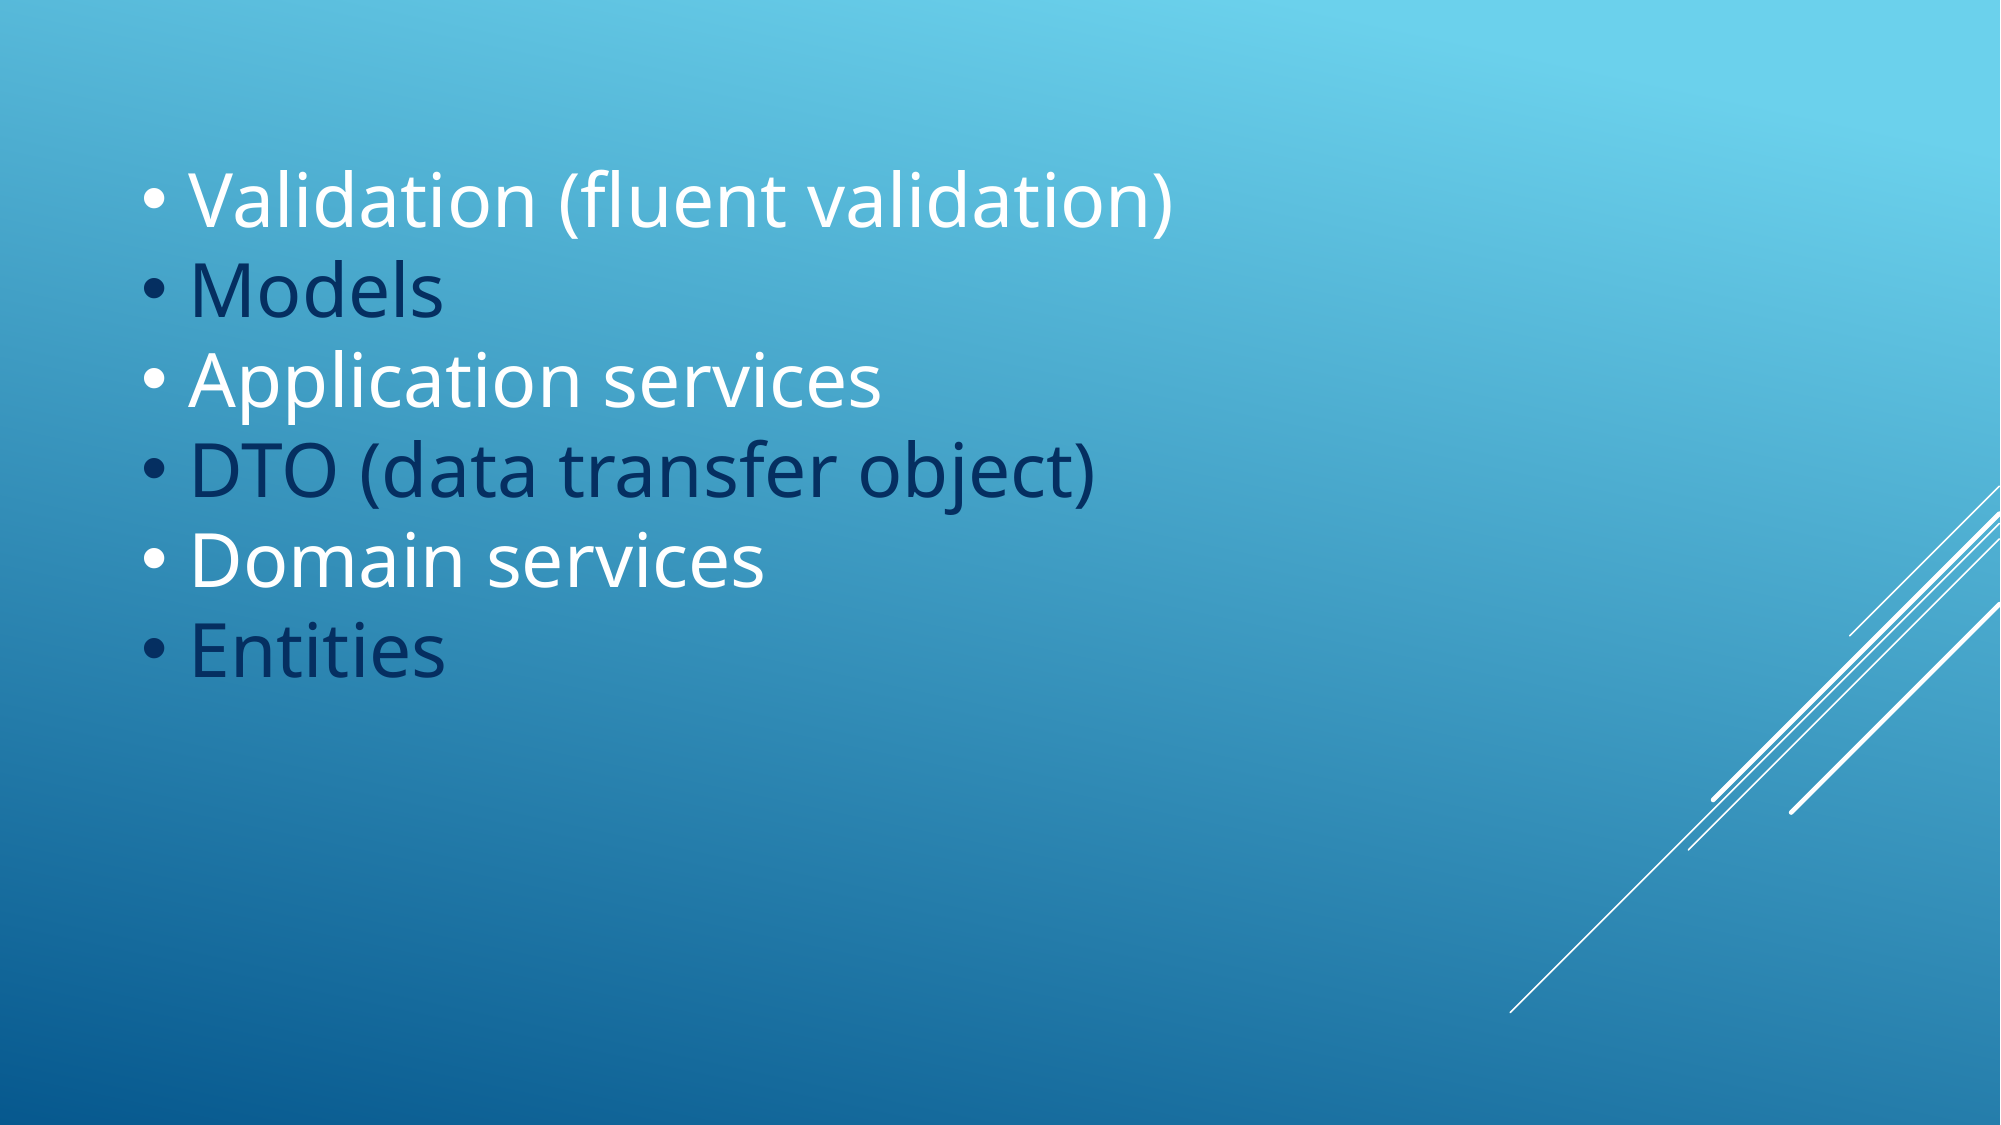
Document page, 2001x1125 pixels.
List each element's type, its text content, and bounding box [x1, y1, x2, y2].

text_box Validation (fluent validation) Models Application services DTO (data transfer object) Domain services Entities [127, 145, 1528, 701]
